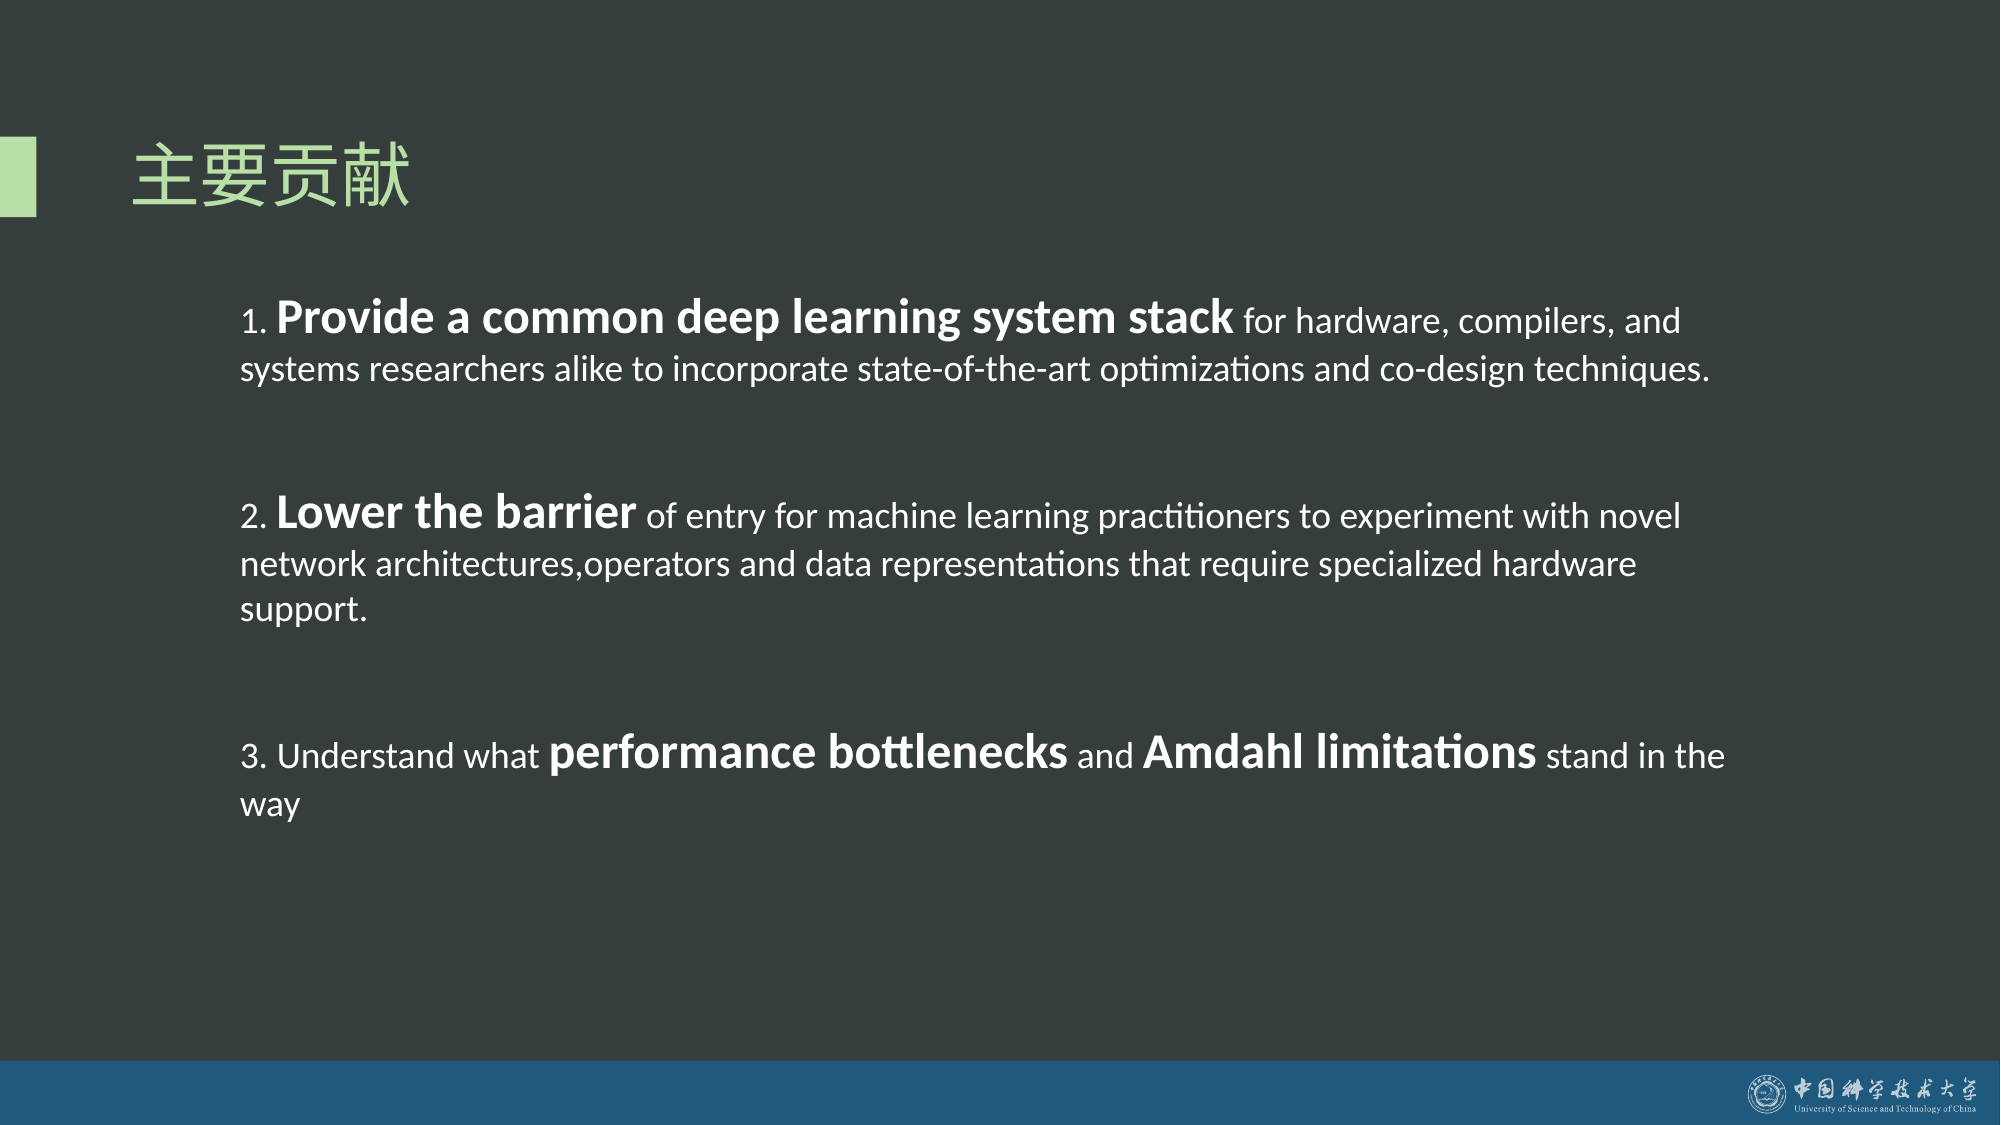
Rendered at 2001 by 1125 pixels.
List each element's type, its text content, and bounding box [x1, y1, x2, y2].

text_box 1. Provide a common deep learning system stack for hardware, compilers, and systems researchers alike to incorporate state-of-the-art optimizations and co-design techniques. 2. Lower the barrier of entry for machine learning practitioners to experiment with novel network architectures,operators and data representations that require specialized hardware support. 3. Understand what performance bottlenecks and Amdahl limitations stand in the way [224, 276, 1747, 958]
title 主要贡献 [114, 76, 1886, 224]
